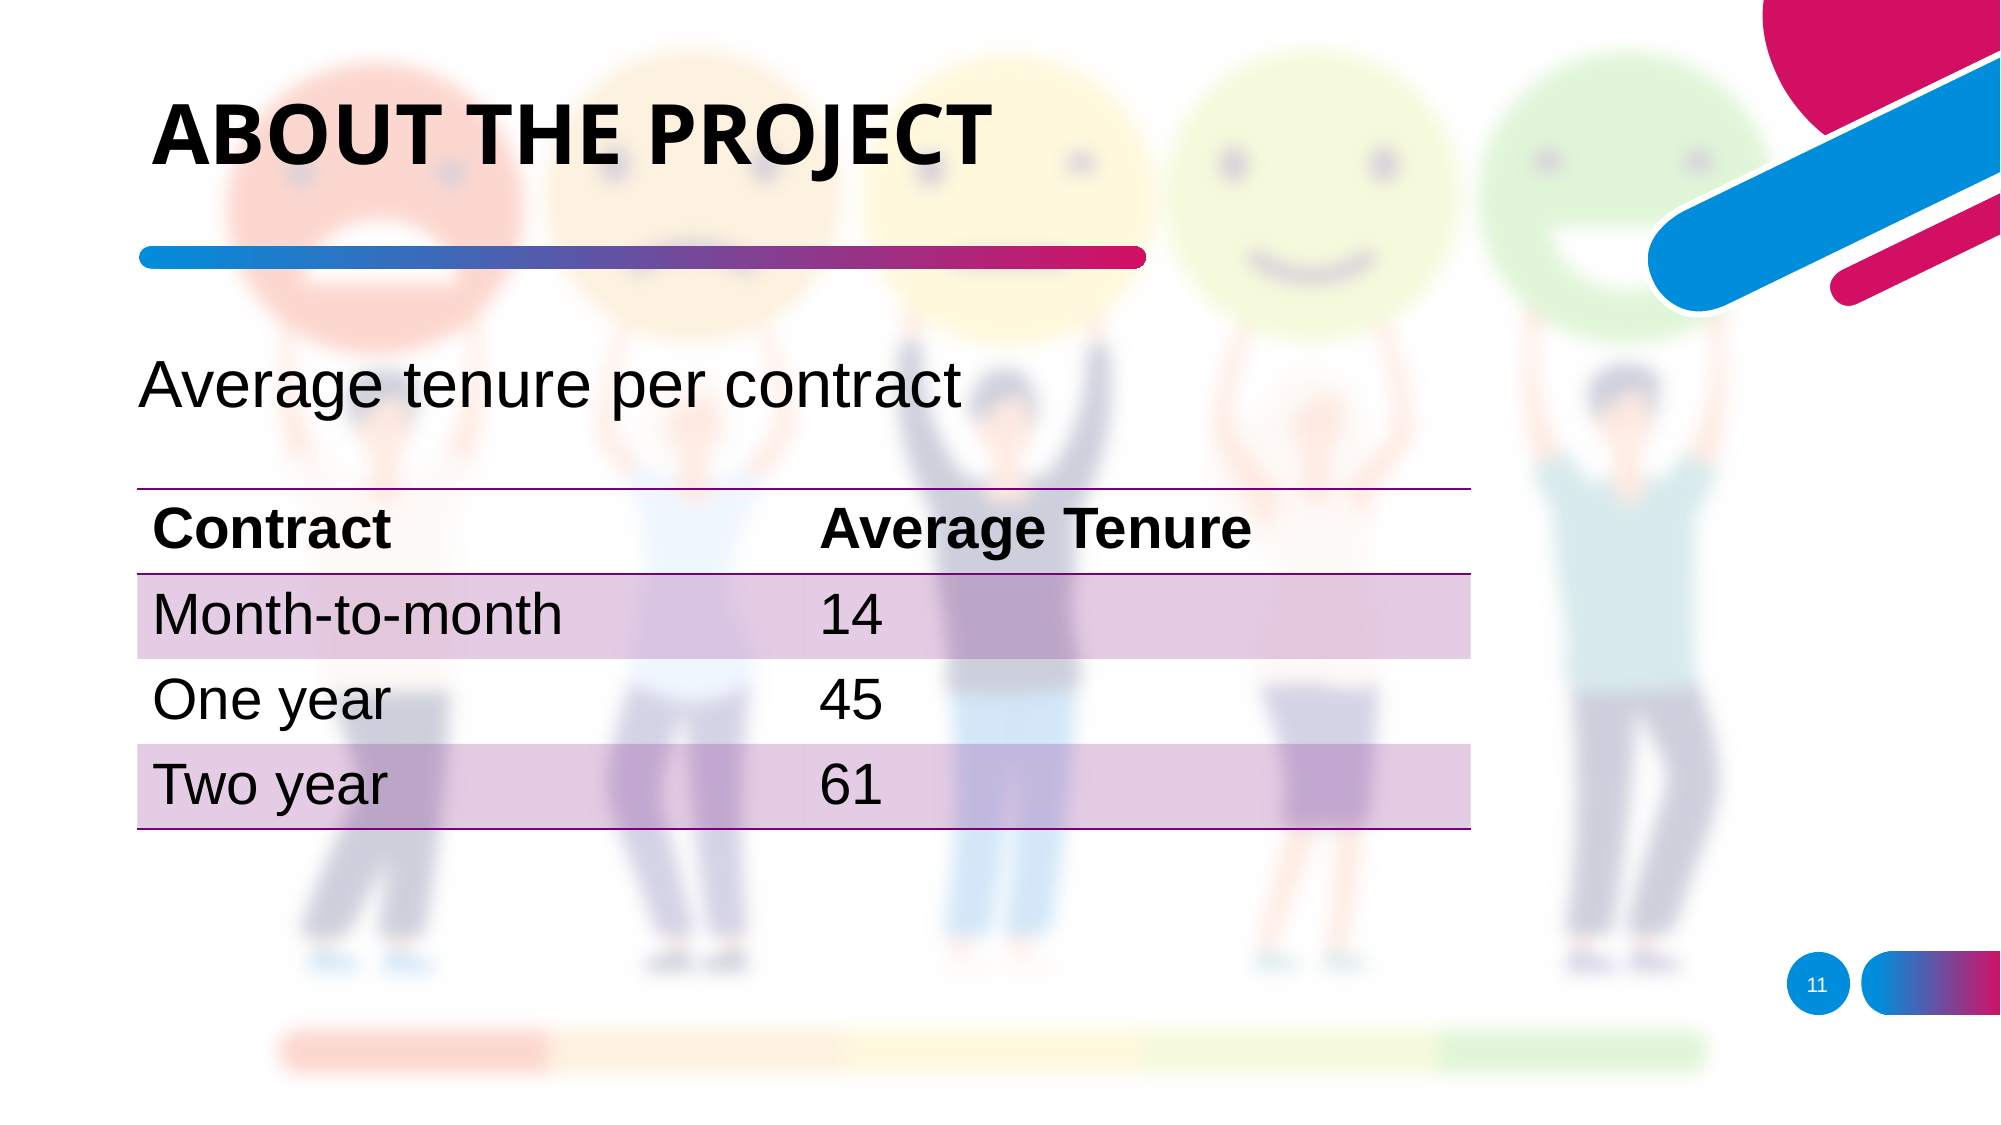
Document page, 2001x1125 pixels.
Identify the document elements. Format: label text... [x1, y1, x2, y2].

table_cell 45 [804, 659, 1471, 744]
table_header Contract [137, 490, 804, 573]
table_cell Month-to-month [137, 575, 804, 659]
table_cell 61 [804, 744, 1471, 828]
table_cell One year [137, 659, 804, 744]
slide_number 11 [1772, 954, 1863, 1015]
text_box Average tenure per contract [122, 333, 997, 429]
title ABOUT THE PROJECT [137, 59, 1623, 215]
table_cell Two year [137, 744, 804, 828]
table_header Average Tenure [804, 490, 1471, 573]
table_cell 14 [804, 575, 1471, 659]
